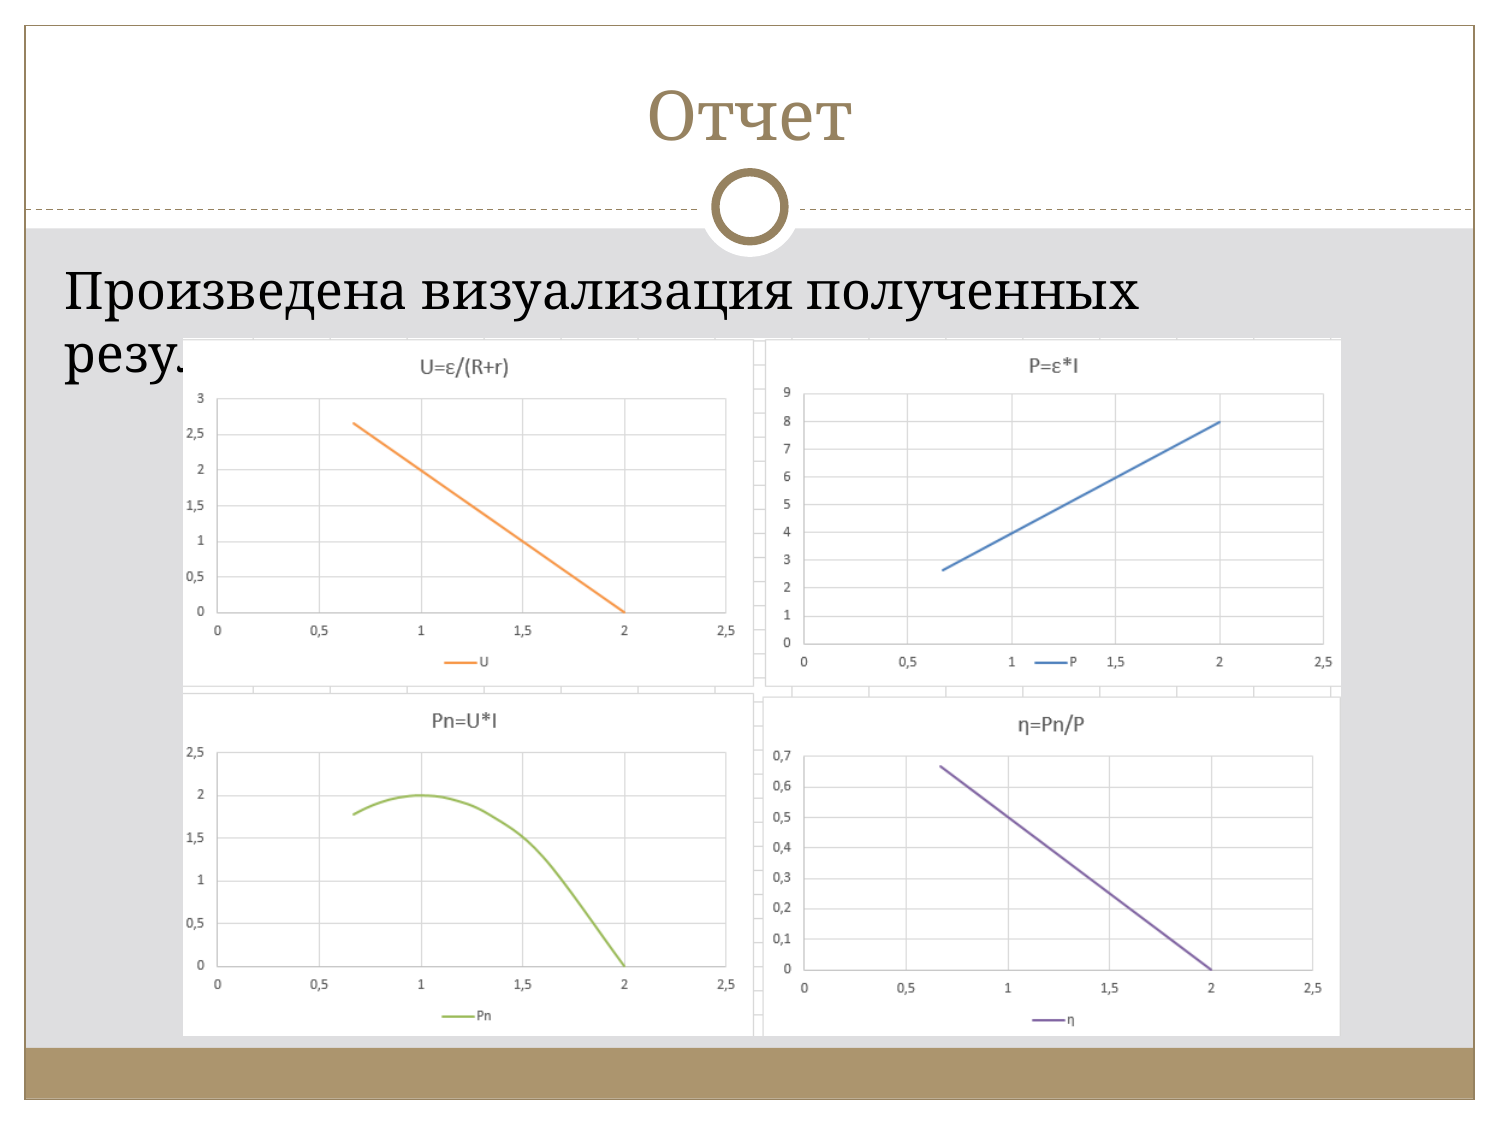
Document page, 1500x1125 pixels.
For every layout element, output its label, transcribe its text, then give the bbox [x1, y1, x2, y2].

picture [182, 337, 1341, 1036]
title Отчет [49, 37, 1450, 162]
list Произведена визуализация полученных результатов. [49, 250, 1445, 350]
